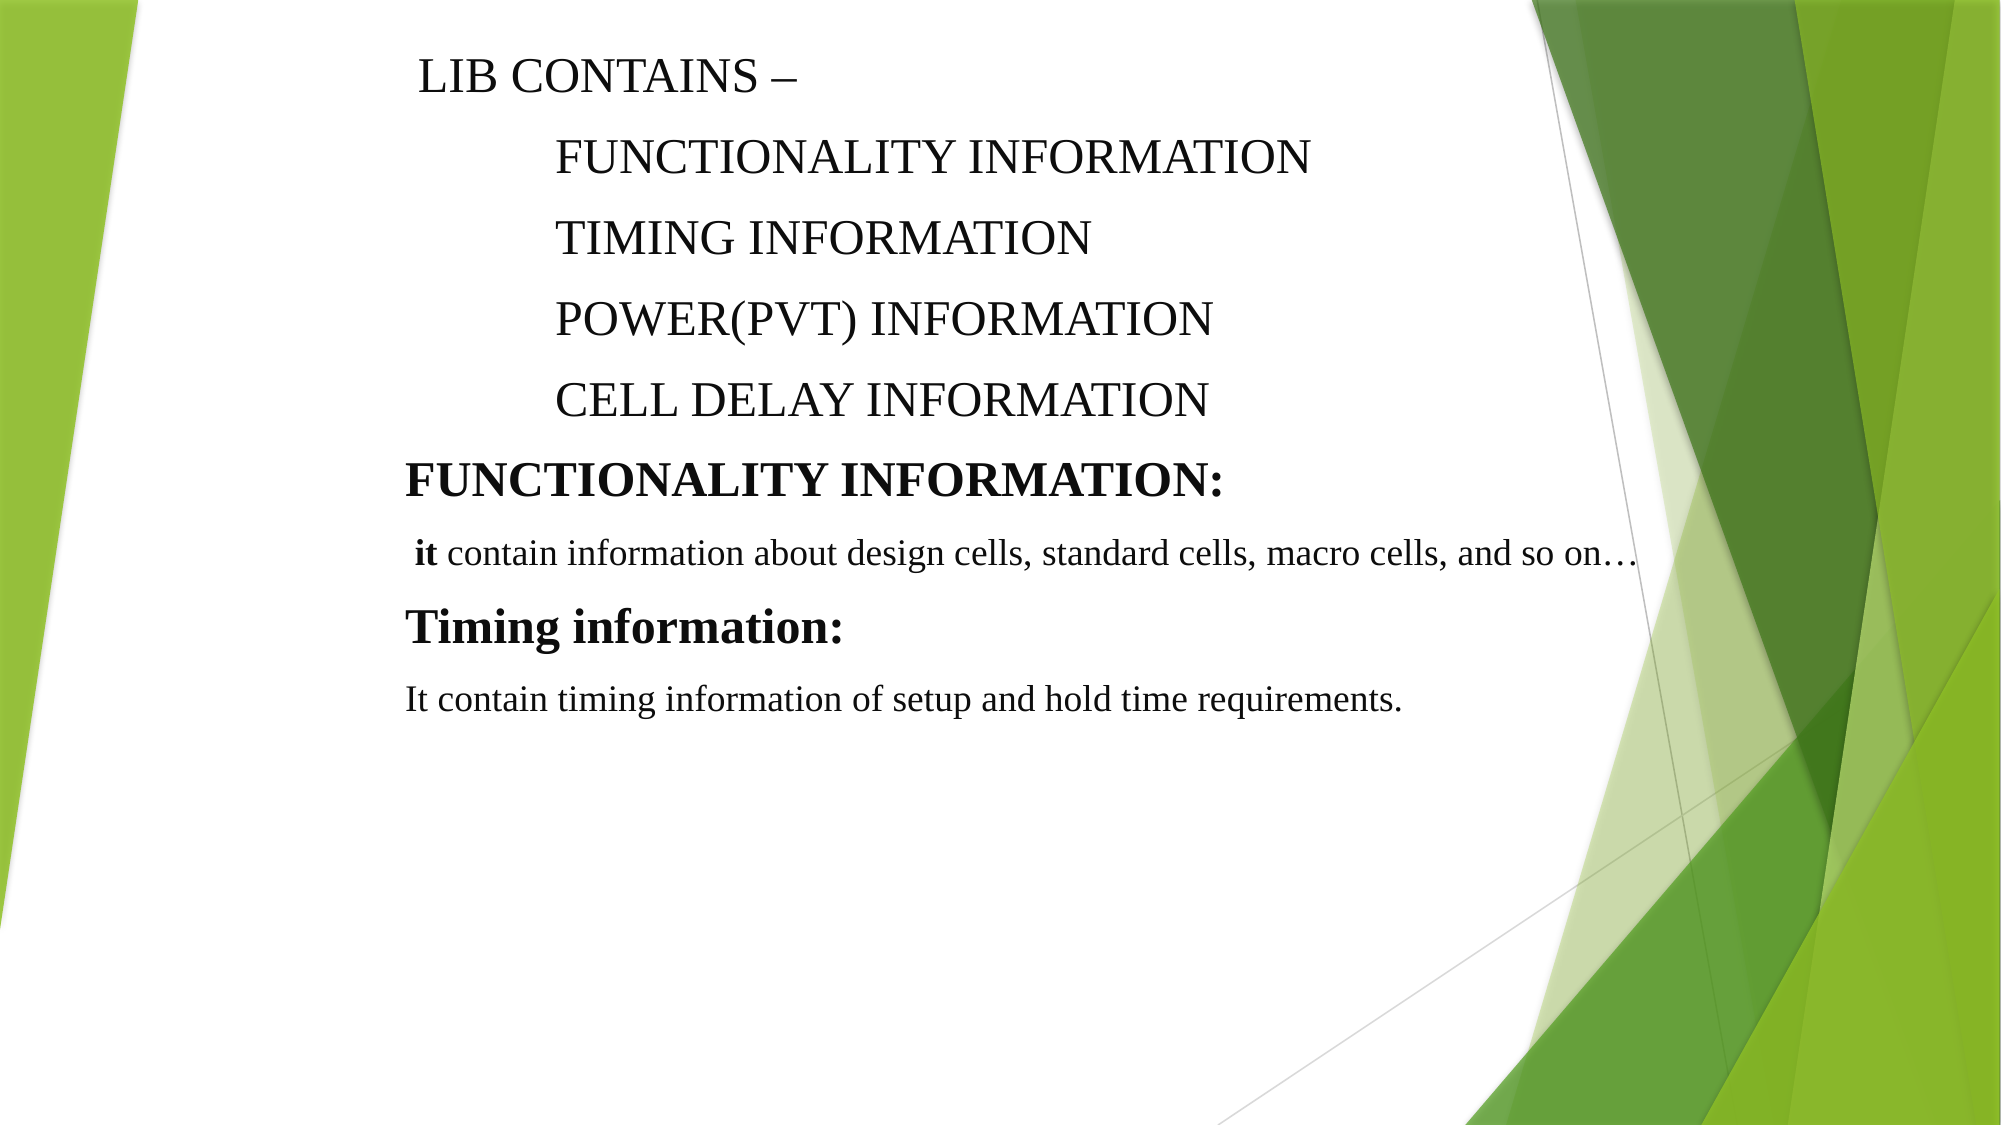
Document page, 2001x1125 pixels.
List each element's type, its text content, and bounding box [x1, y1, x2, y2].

subtitle .LIB CONTAINS – FUNCTIONALITY INFORMATION TIMING INFORMATION POWER(PVT) INFORMATION CELL DELAY INFORMATION FUNCTIONALITY INFORMATION: it contain information about design cells, standard cells, macro cells, and so on… Timing information: It contain timing information of setup and hold time requirements. [390, 35, 1816, 1125]
